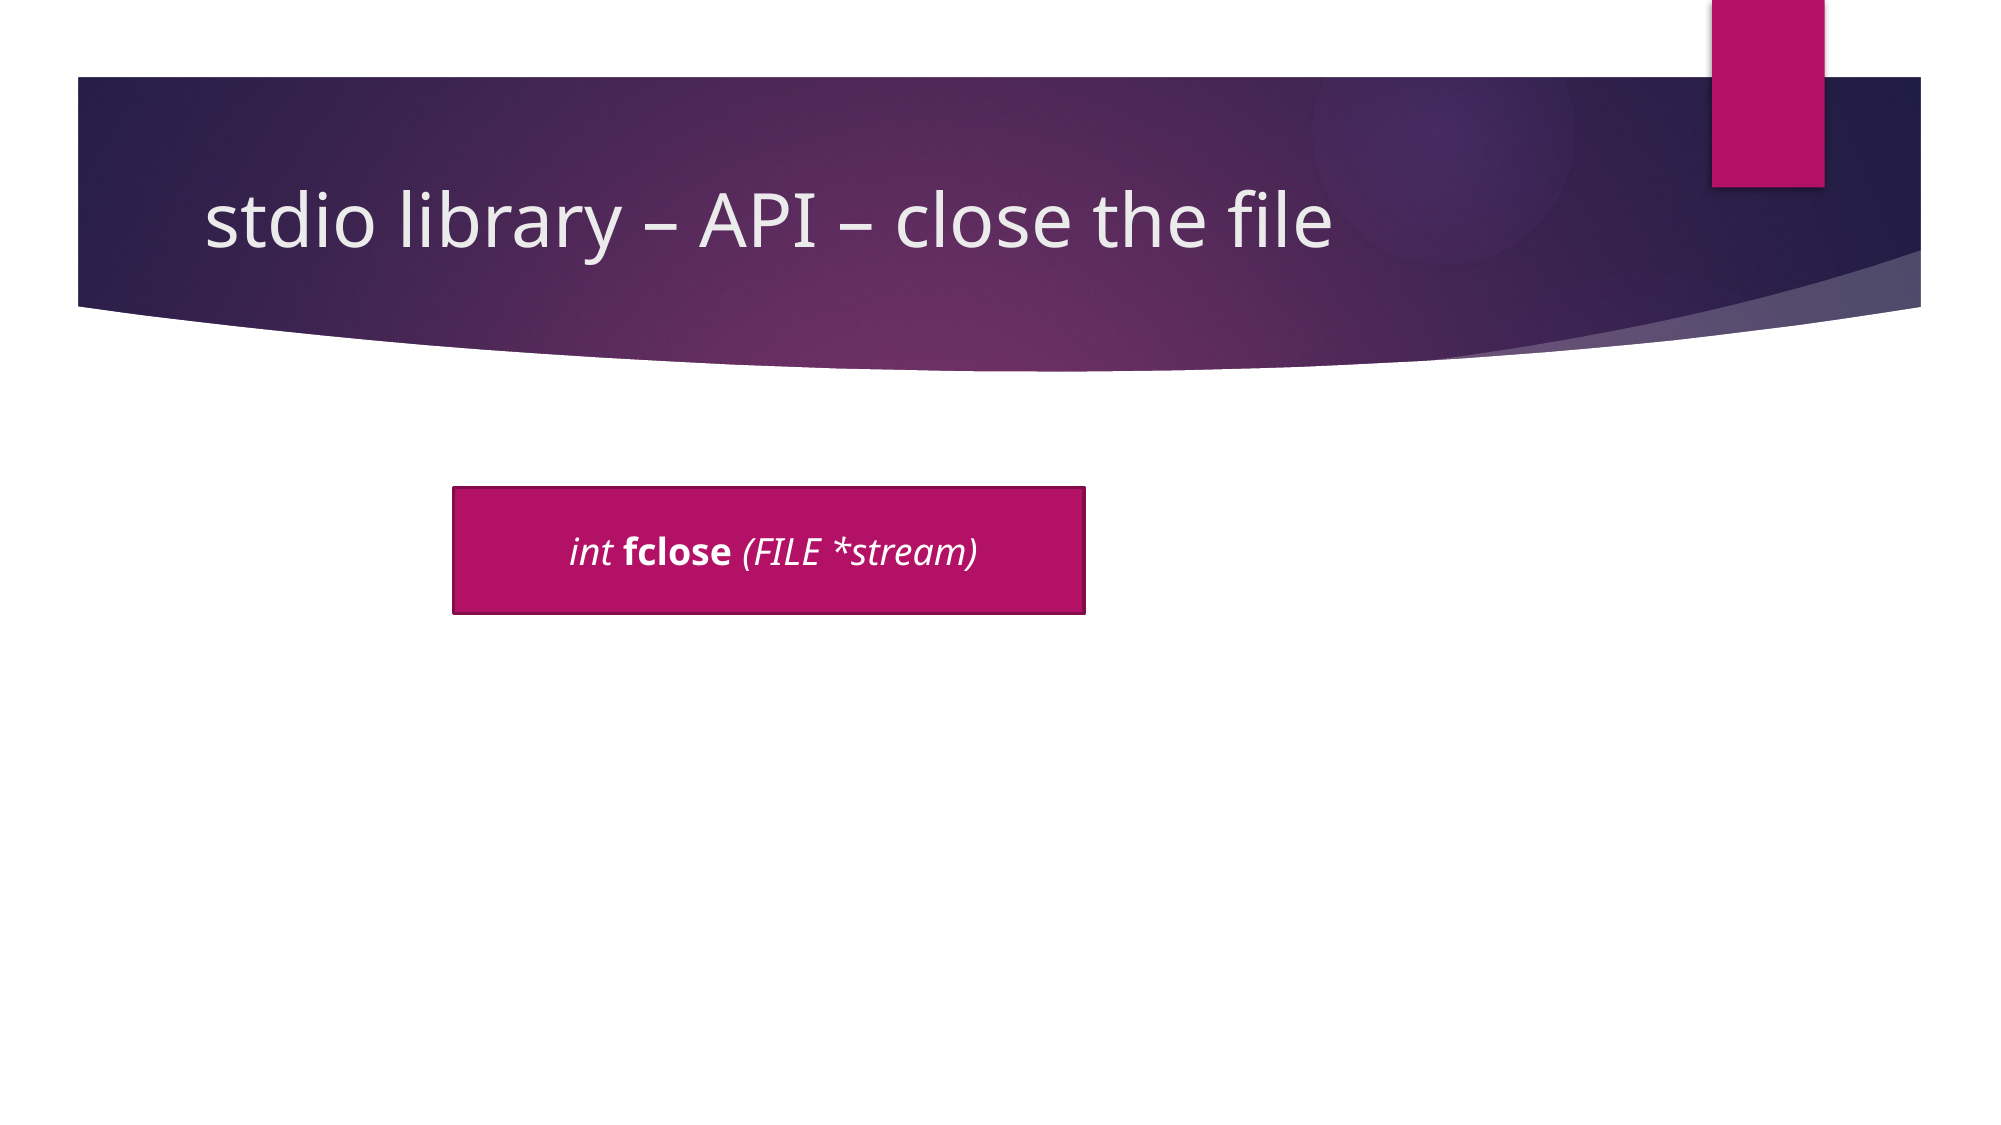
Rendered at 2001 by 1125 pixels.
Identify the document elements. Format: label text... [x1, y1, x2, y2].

text_box int fclose (FILE *stream) [452, 486, 1086, 615]
title stdio library – API – close the file [189, 159, 1627, 276]
